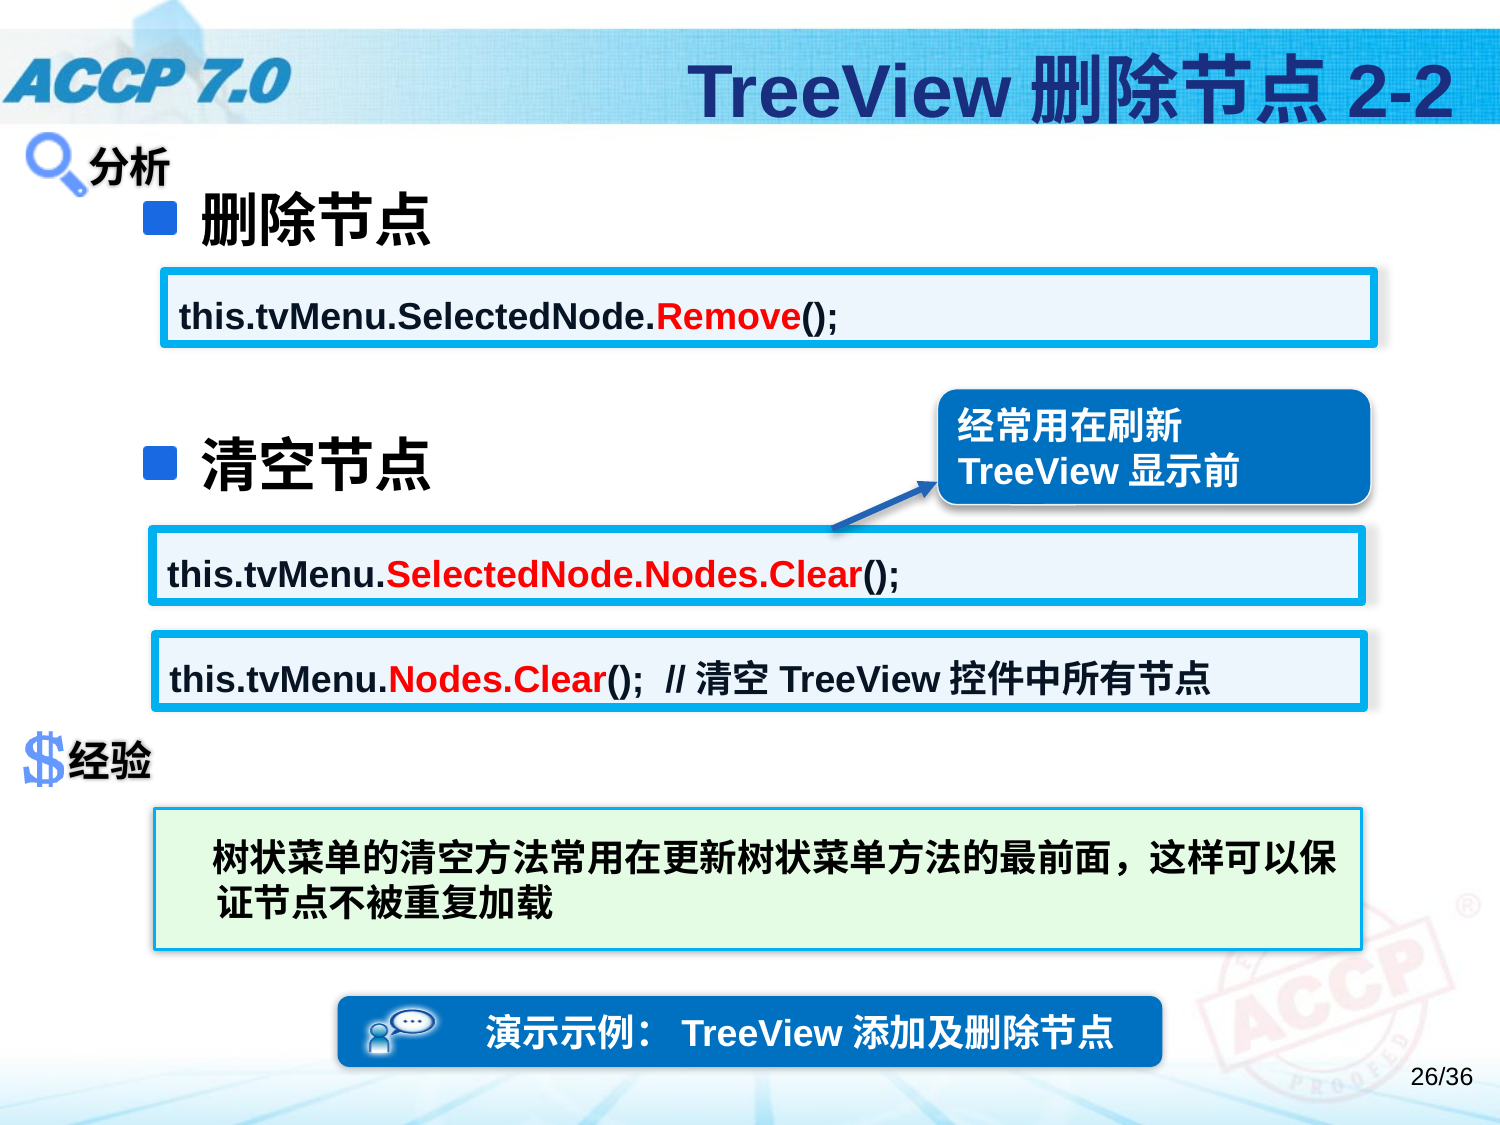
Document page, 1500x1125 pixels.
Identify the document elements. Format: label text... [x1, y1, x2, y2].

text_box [337, 995, 1163, 1068]
slide_number 26/36 [1138, 1053, 1489, 1114]
picture [0, 0, 1500, 1125]
text_box 经常用在刷新TreeView显示前 [937, 388, 1372, 505]
picture [143, 446, 177, 480]
text_box this.tvMenu.Nodes.Clear(); //清空TreeView控件中所有节点 [154, 634, 1365, 708]
list 删除节点 清空节点 [128, 175, 1383, 998]
text_box this.tvMenu.SelectedNode.Remove(); [164, 271, 1374, 345]
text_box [23, 726, 173, 793]
text_box 树状菜单的清空方法常用在更新树状菜单方法的最前面，这样可以保证节点不被重复加载 [154, 808, 1362, 950]
picture [143, 203, 177, 235]
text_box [23, 128, 188, 203]
title TreeView删除节点2-2 [120, 34, 1471, 183]
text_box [831, 481, 938, 529]
text_box this.tvMenu.SelectedNode.Nodes.Clear(); [152, 528, 1362, 603]
